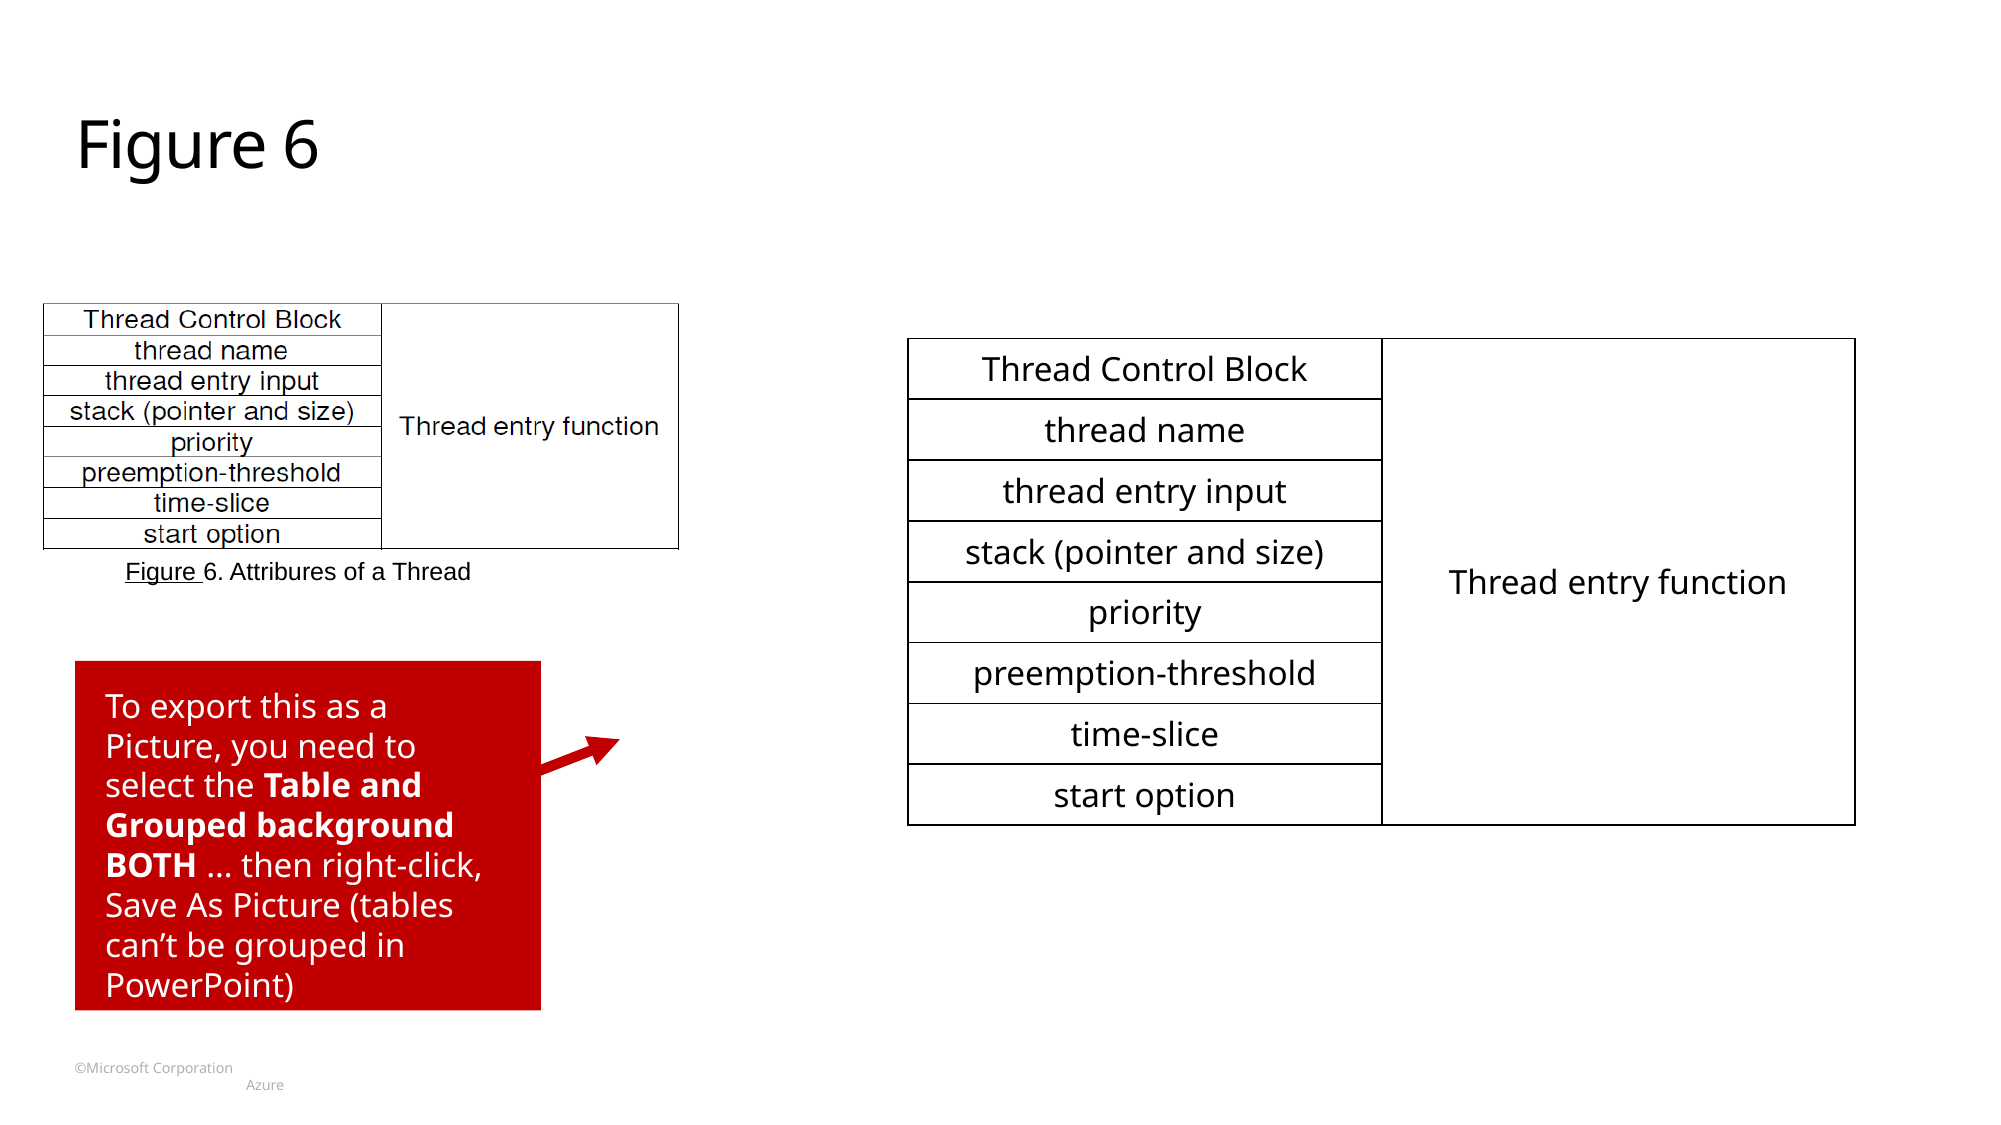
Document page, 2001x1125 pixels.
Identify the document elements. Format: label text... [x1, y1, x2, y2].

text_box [36, 294, 686, 609]
table_cell start option [909, 765, 1381, 824]
table_header Thread entry function [1383, 339, 1854, 824]
title Figure 6 [75, 101, 502, 183]
text_box [828, 266, 1926, 916]
table_cell time-slice [909, 704, 1381, 763]
table_cell priority [909, 583, 1381, 642]
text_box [516, 739, 620, 780]
table_cell thread entry input [909, 461, 1381, 520]
table_cell thread name [909, 400, 1381, 459]
table_cell stack (pointer and size) [909, 522, 1381, 581]
table_header Thread Control Block [909, 339, 1381, 398]
text_box To export this as a Picture, you need to select the Table and Grouped background BOTH … then right-click, Save As Picture (tables can’t be grouped in PowerPoint) [74, 660, 542, 1011]
table_cell preemption-threshold [909, 643, 1381, 703]
